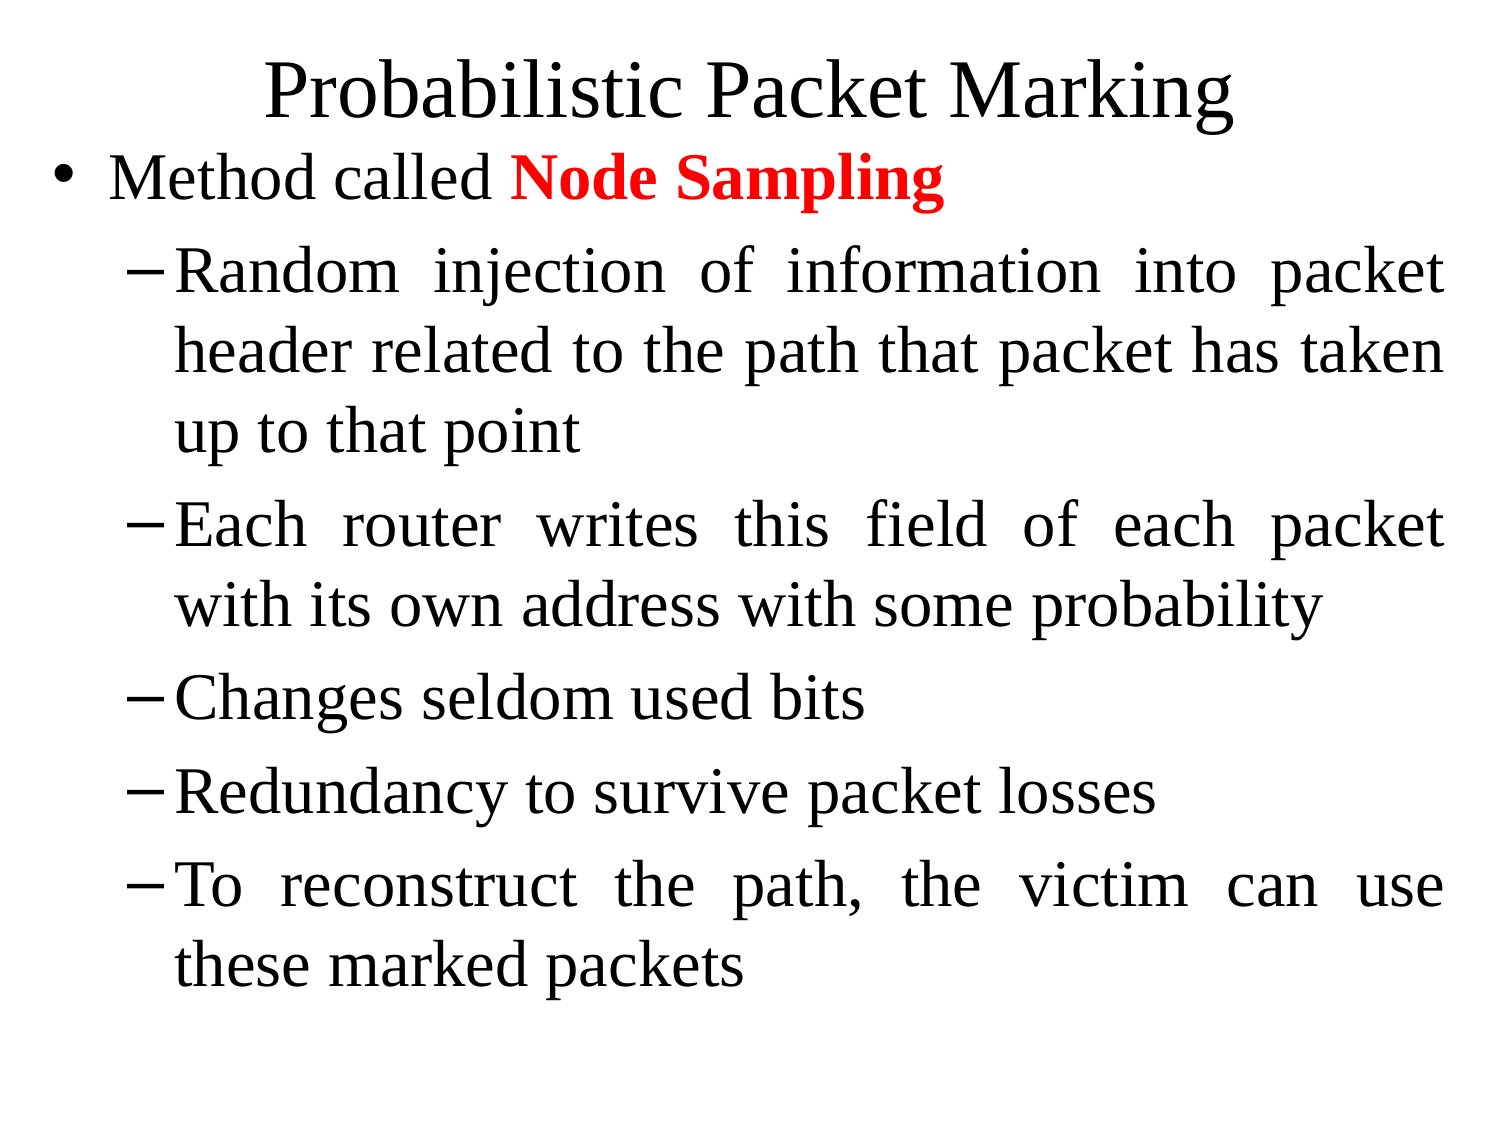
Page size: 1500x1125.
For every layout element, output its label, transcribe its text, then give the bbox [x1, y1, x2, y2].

title Probabilistic Packet Marking [75, 12, 1425, 125]
list Method called Node Sampling Random injection of information into packet header related to the path that packet has taken up to that point Each router writes this field of each packet with its own address with some probability Changes seldom used bits Redundancy to survive packet losses To reconstruct the path, the victim can use these marked packets [37, 125, 1463, 1075]
